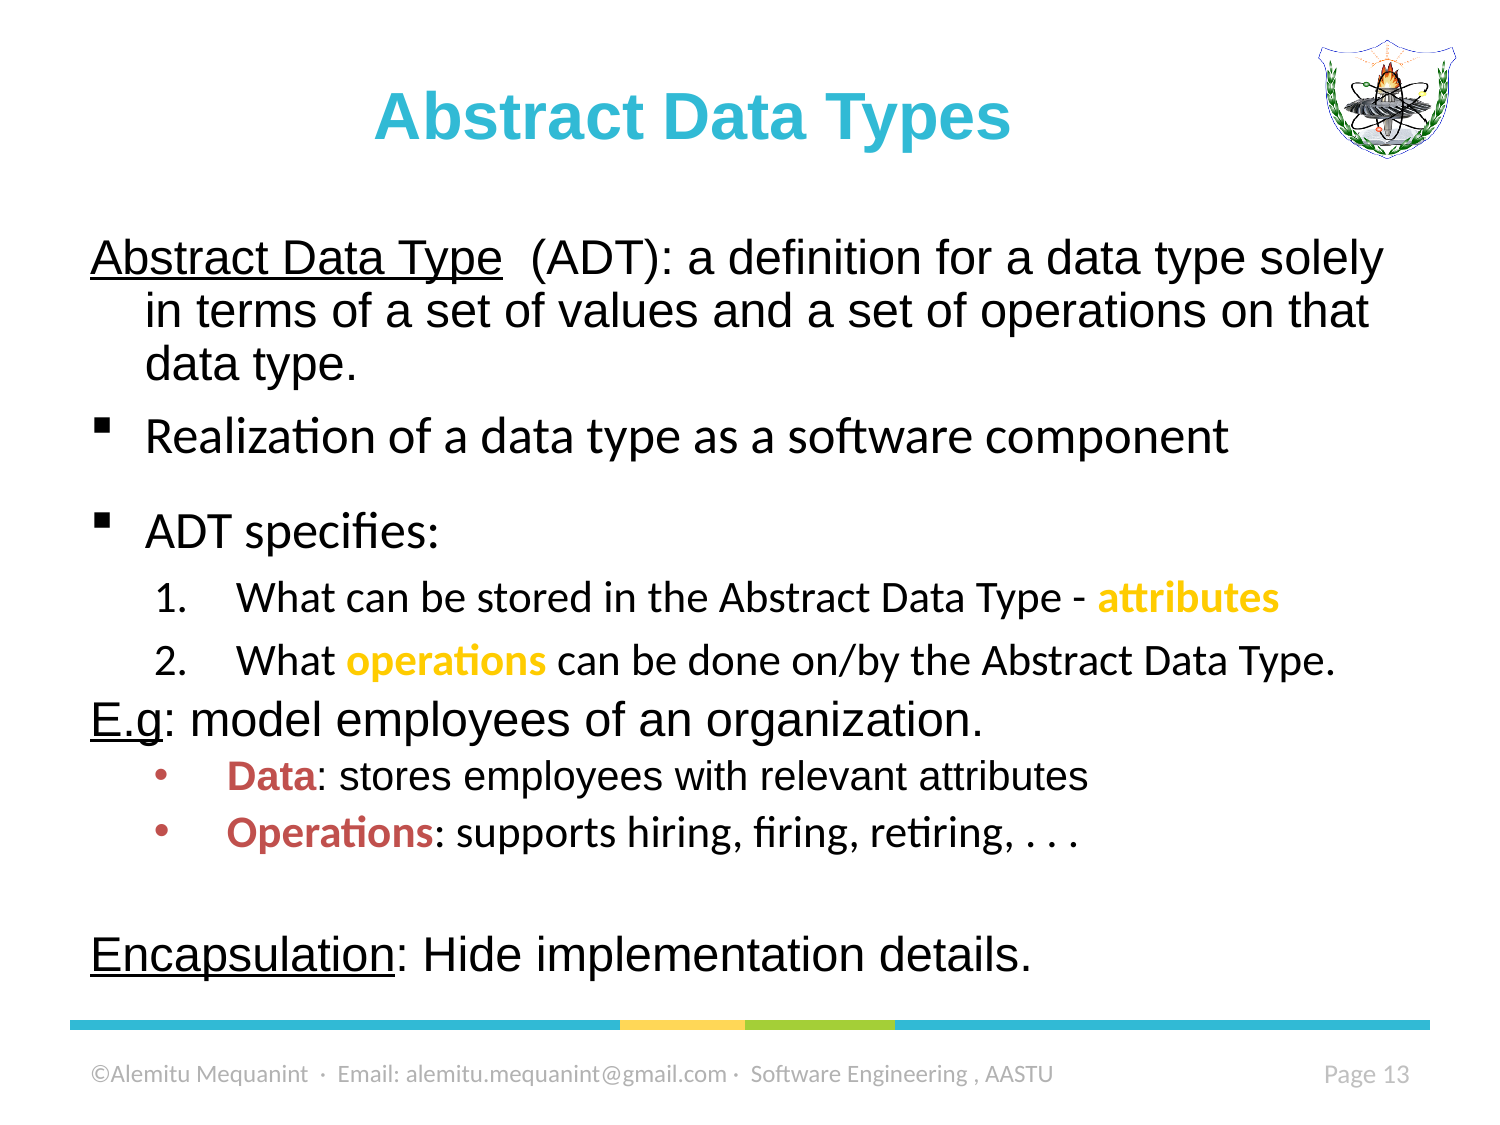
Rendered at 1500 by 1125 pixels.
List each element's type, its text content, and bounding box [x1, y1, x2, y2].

picture [1312, 37, 1463, 160]
title Abstract Data Types [75, 50, 1313, 175]
slide_number 13 [1224, 1042, 1425, 1103]
footer ©Alemitu Mequanint · Email: alemitu.mequanint@gmail.com · Software Engineering , AASTU [75, 1042, 1213, 1103]
list Abstract Data Type (ADT): a definition for a data type solely in terms of a set of values and a set of operations on that data type. Realization of a data type as a software component ADT specifies: What can be stored in the Abstract Data Type - attributes What operations can be done on/by the Abstract Data Type. E.g: model employees of an organization. Data: stores employees with relevant attributes Operations: supports hiring, firing, retiring, . . . Encapsulation: Hide implementation details. [75, 224, 1425, 1005]
